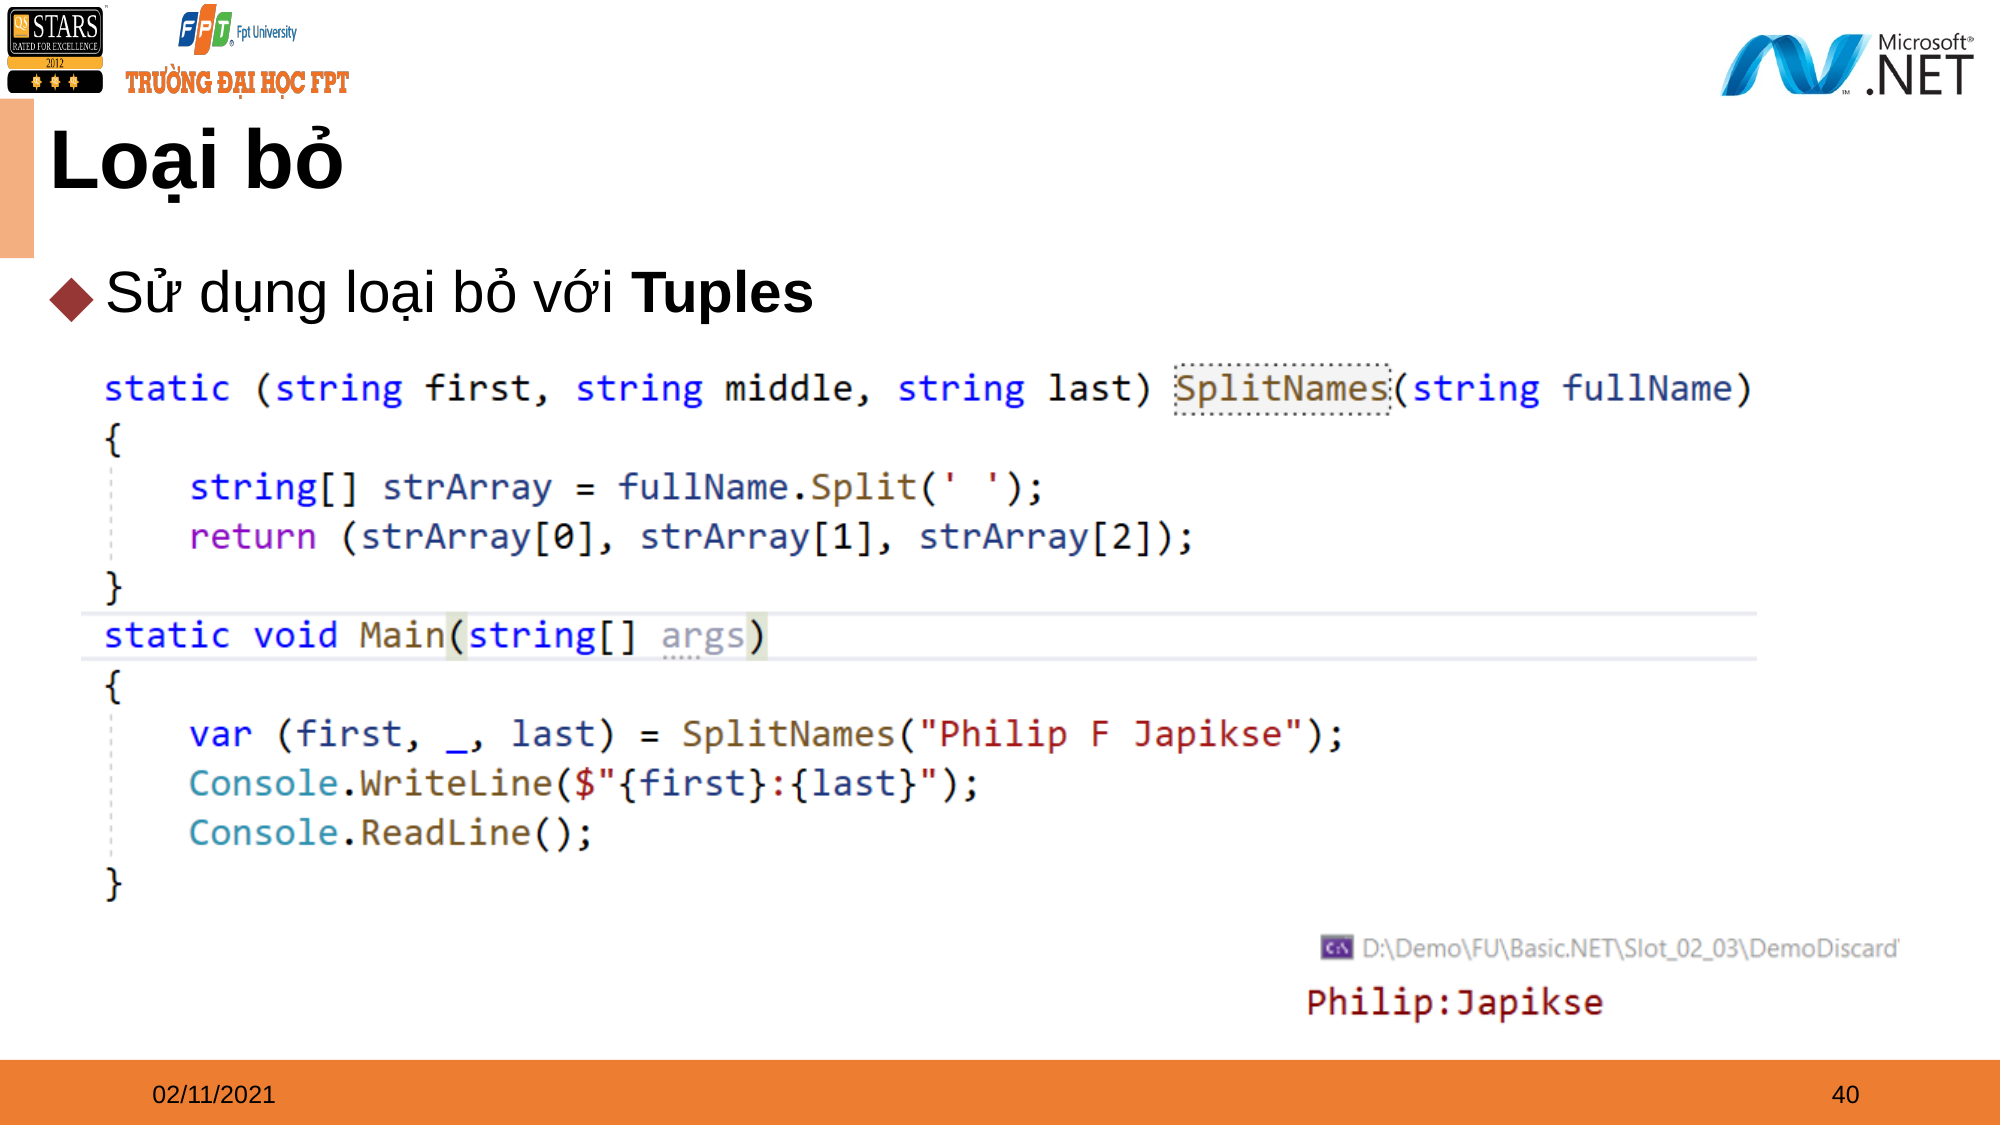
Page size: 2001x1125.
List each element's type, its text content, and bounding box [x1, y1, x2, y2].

picture [1685, 0, 2001, 129]
picture [81, 341, 1919, 1031]
picture [7, 4, 349, 99]
slide_number 40 [1424, 1063, 1875, 1123]
text_box Sử dụng loại bỏ với Tuples [34, 252, 1020, 313]
title Loại bỏ [34, 122, 1966, 202]
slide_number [137, 1063, 588, 1123]
